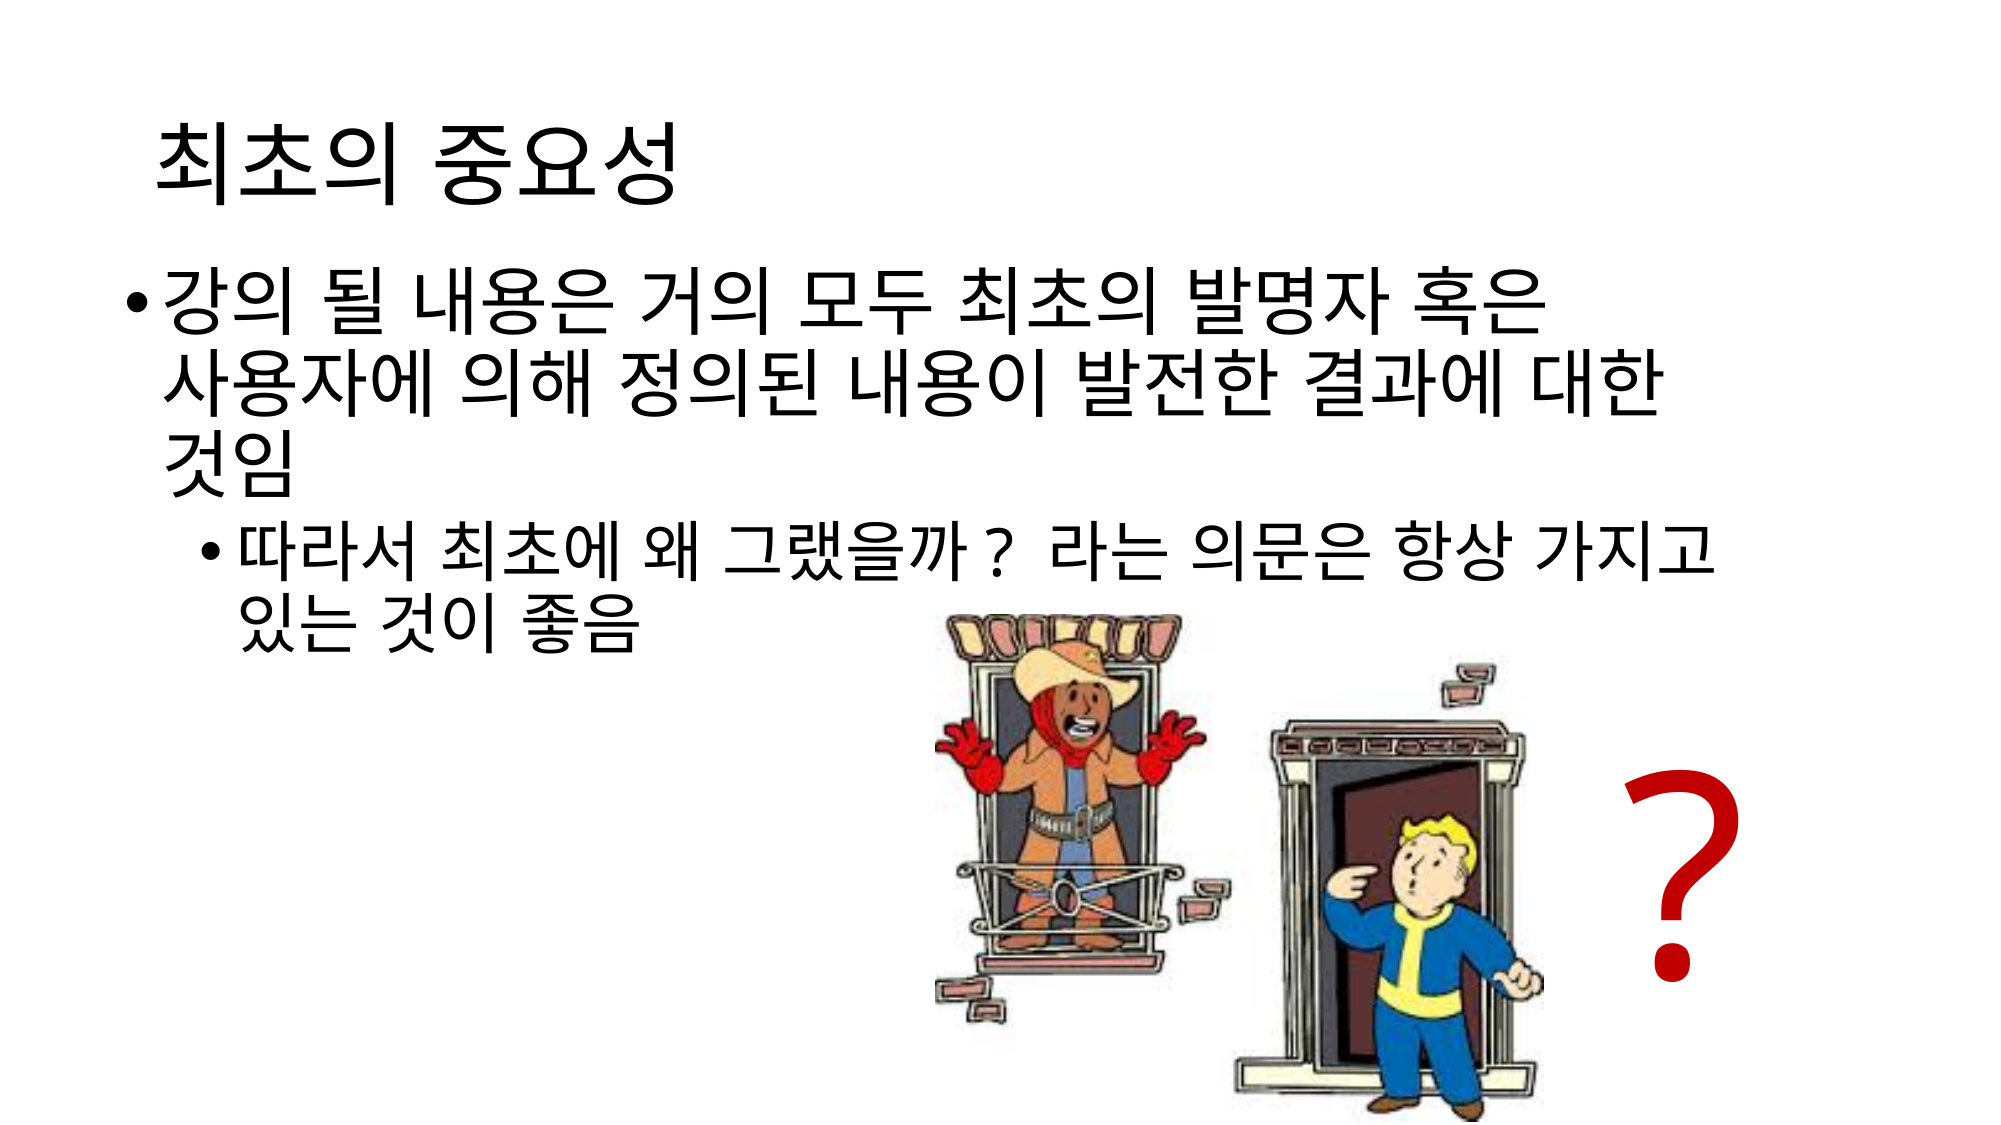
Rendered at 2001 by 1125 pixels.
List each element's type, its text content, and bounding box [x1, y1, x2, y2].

picture [935, 614, 1544, 1123]
list 강의 될 내용은 거의 모두 최초의 발명자 혹은 사용자에 의해 정의된 내용이 발전한 결과에 대한 것임 따라서 최초에 왜 그랬을까? 라는 의문은 항상 가지고 있는 것이 좋음 [109, 257, 1835, 972]
text_box ? [1606, 683, 1835, 1043]
title 최초의 중요성 [137, 59, 1863, 278]
